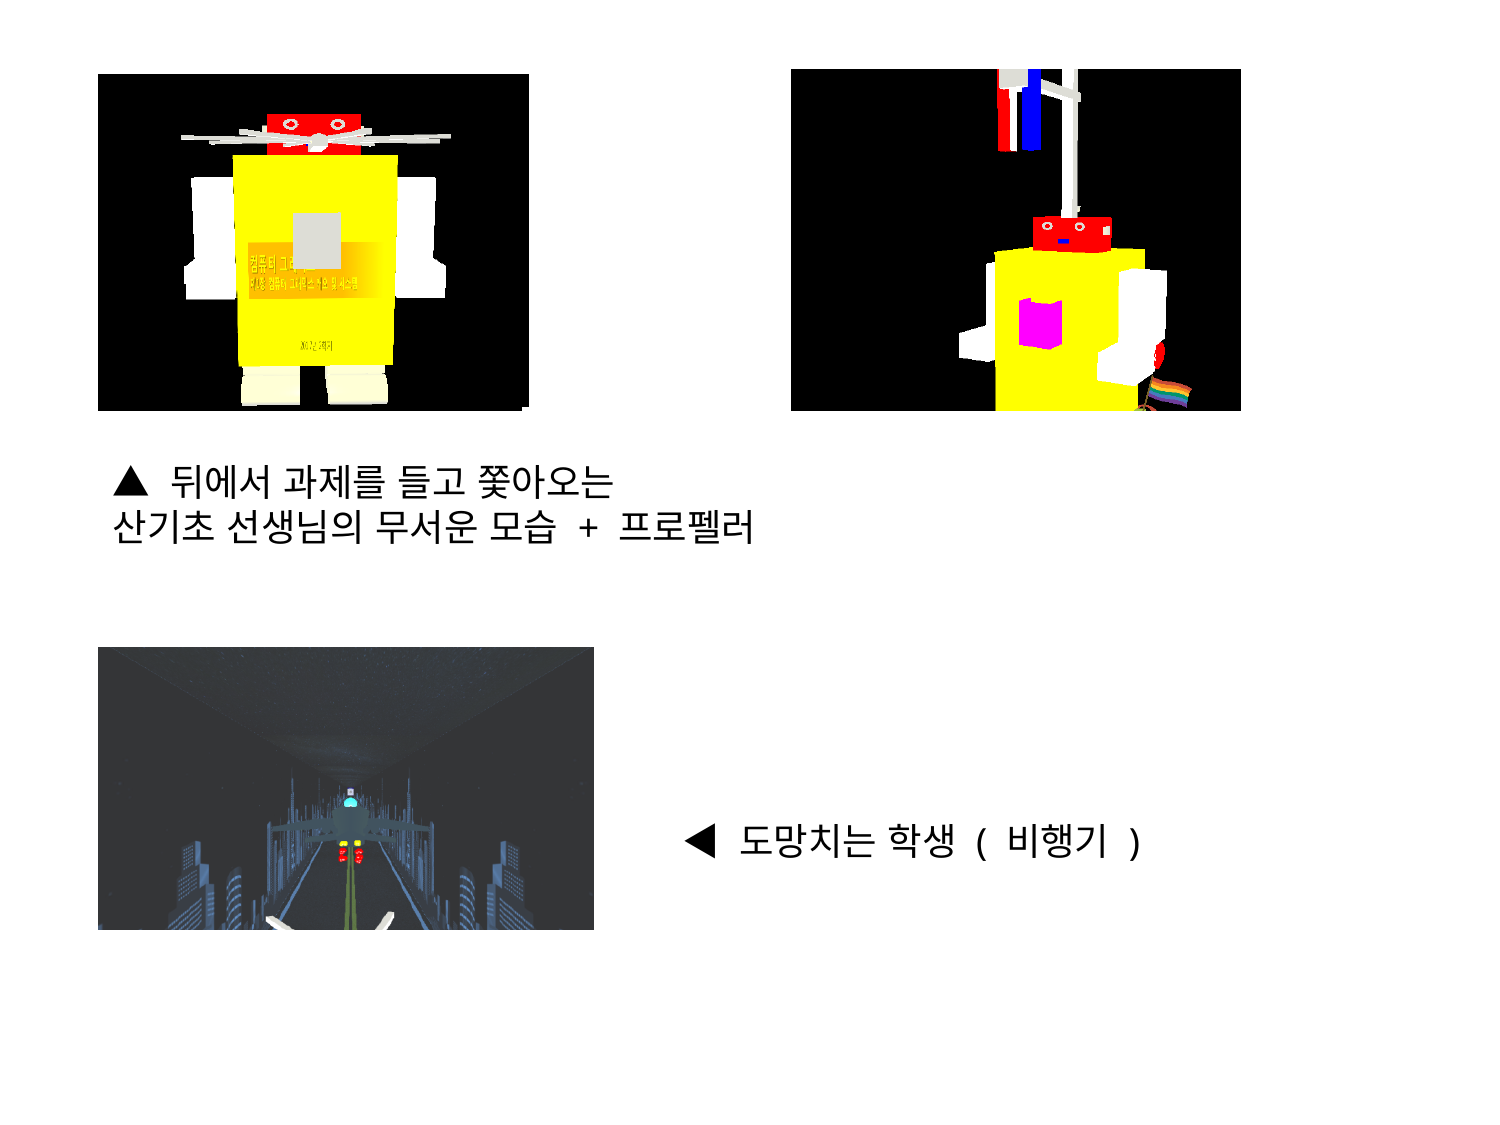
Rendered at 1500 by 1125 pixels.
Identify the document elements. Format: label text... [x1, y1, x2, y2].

picture [97, 646, 595, 930]
text_box ▲ 뒤에서 과제를 들고 쫓아오는 산기초 선생님의 무서운 모습 + 프로펠러 [98, 451, 843, 557]
text_box ◀ 도망치는 학생 ( 비행기 ) [667, 810, 1223, 871]
picture [98, 68, 1241, 411]
